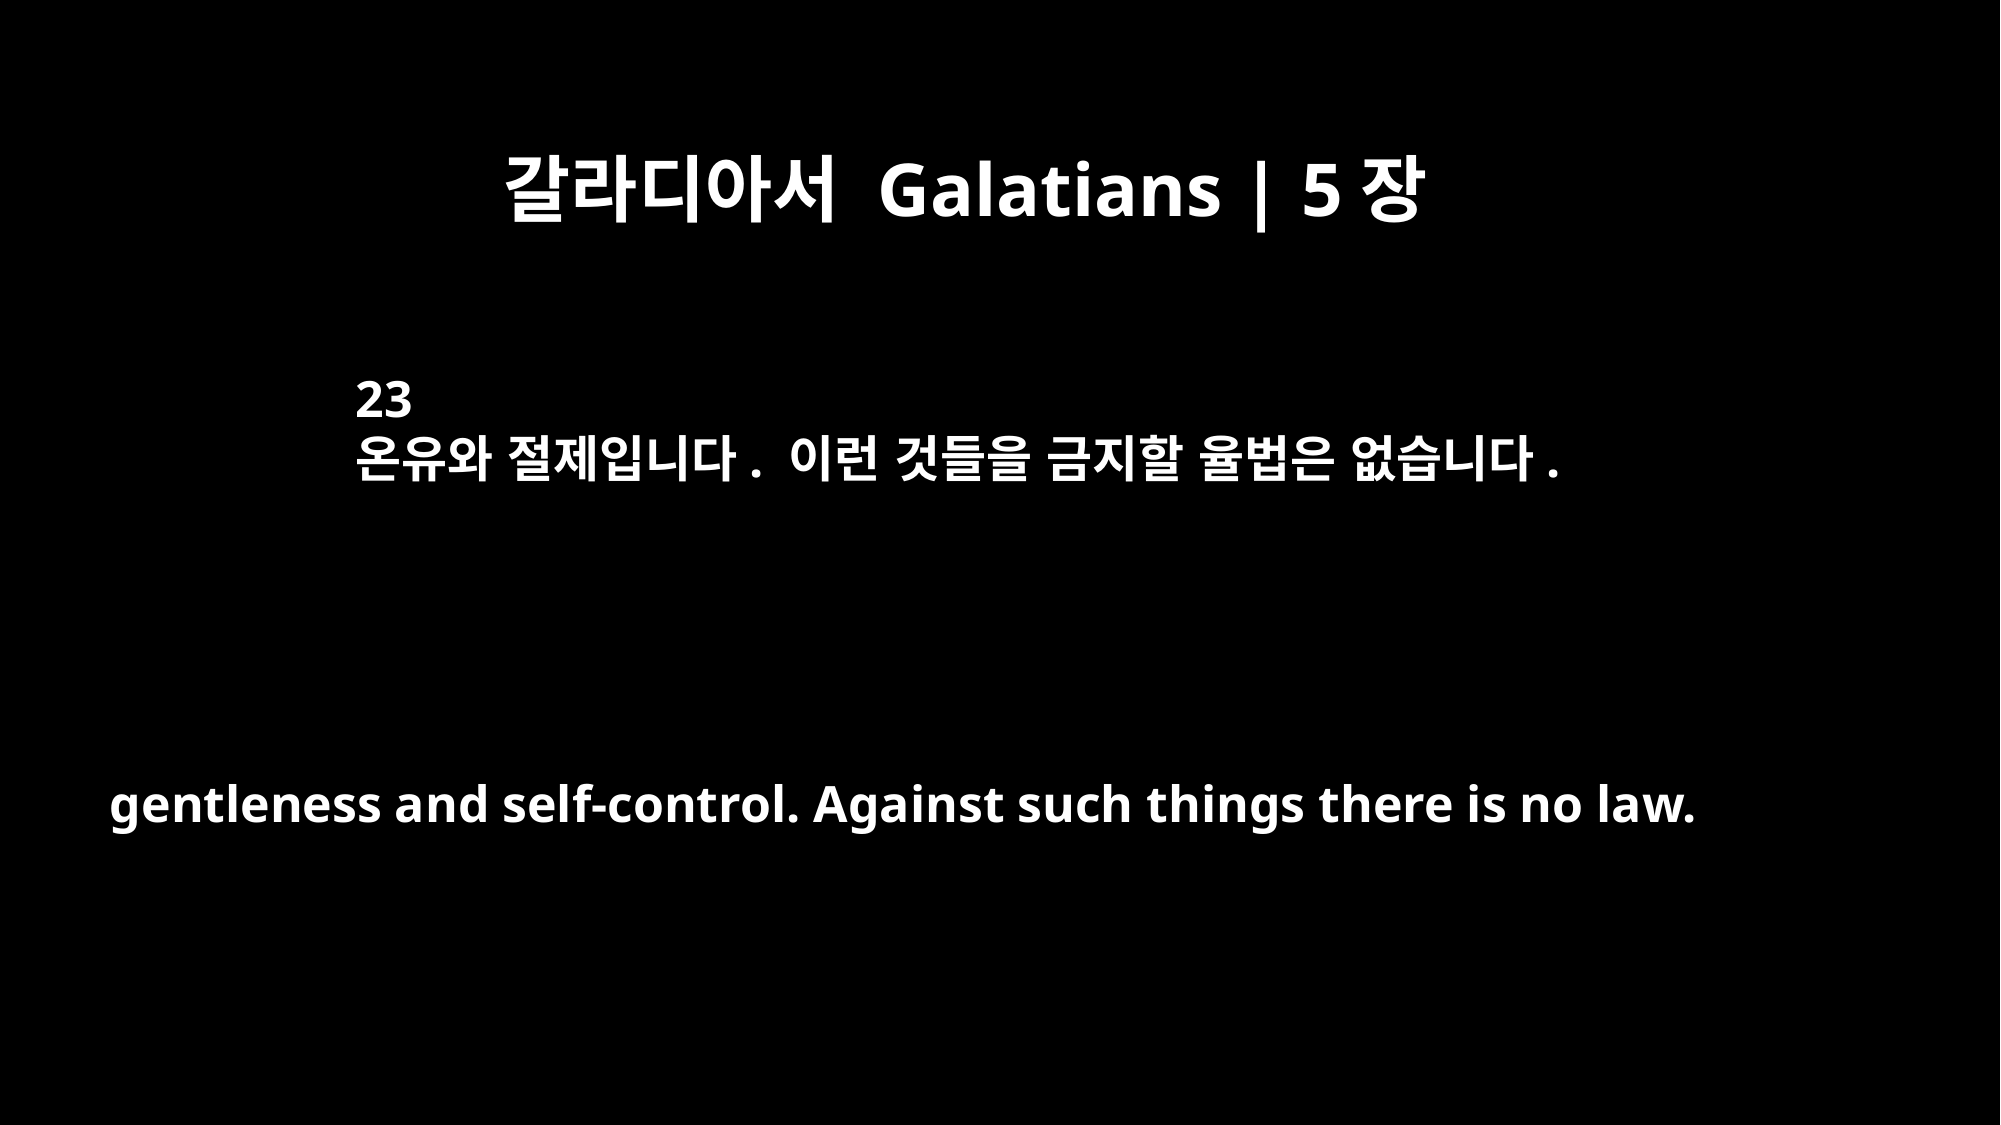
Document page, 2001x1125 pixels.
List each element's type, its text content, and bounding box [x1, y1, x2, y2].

text_box gentleness and self-control. Against such things there is no law. [94, 764, 1713, 840]
text_box 23 온유와 절제입니다. 이런 것들을 금지할 율법은 없습니다. [340, 359, 1577, 495]
text_box 갈라디아서 Galatians | 5장 [488, 136, 1443, 239]
